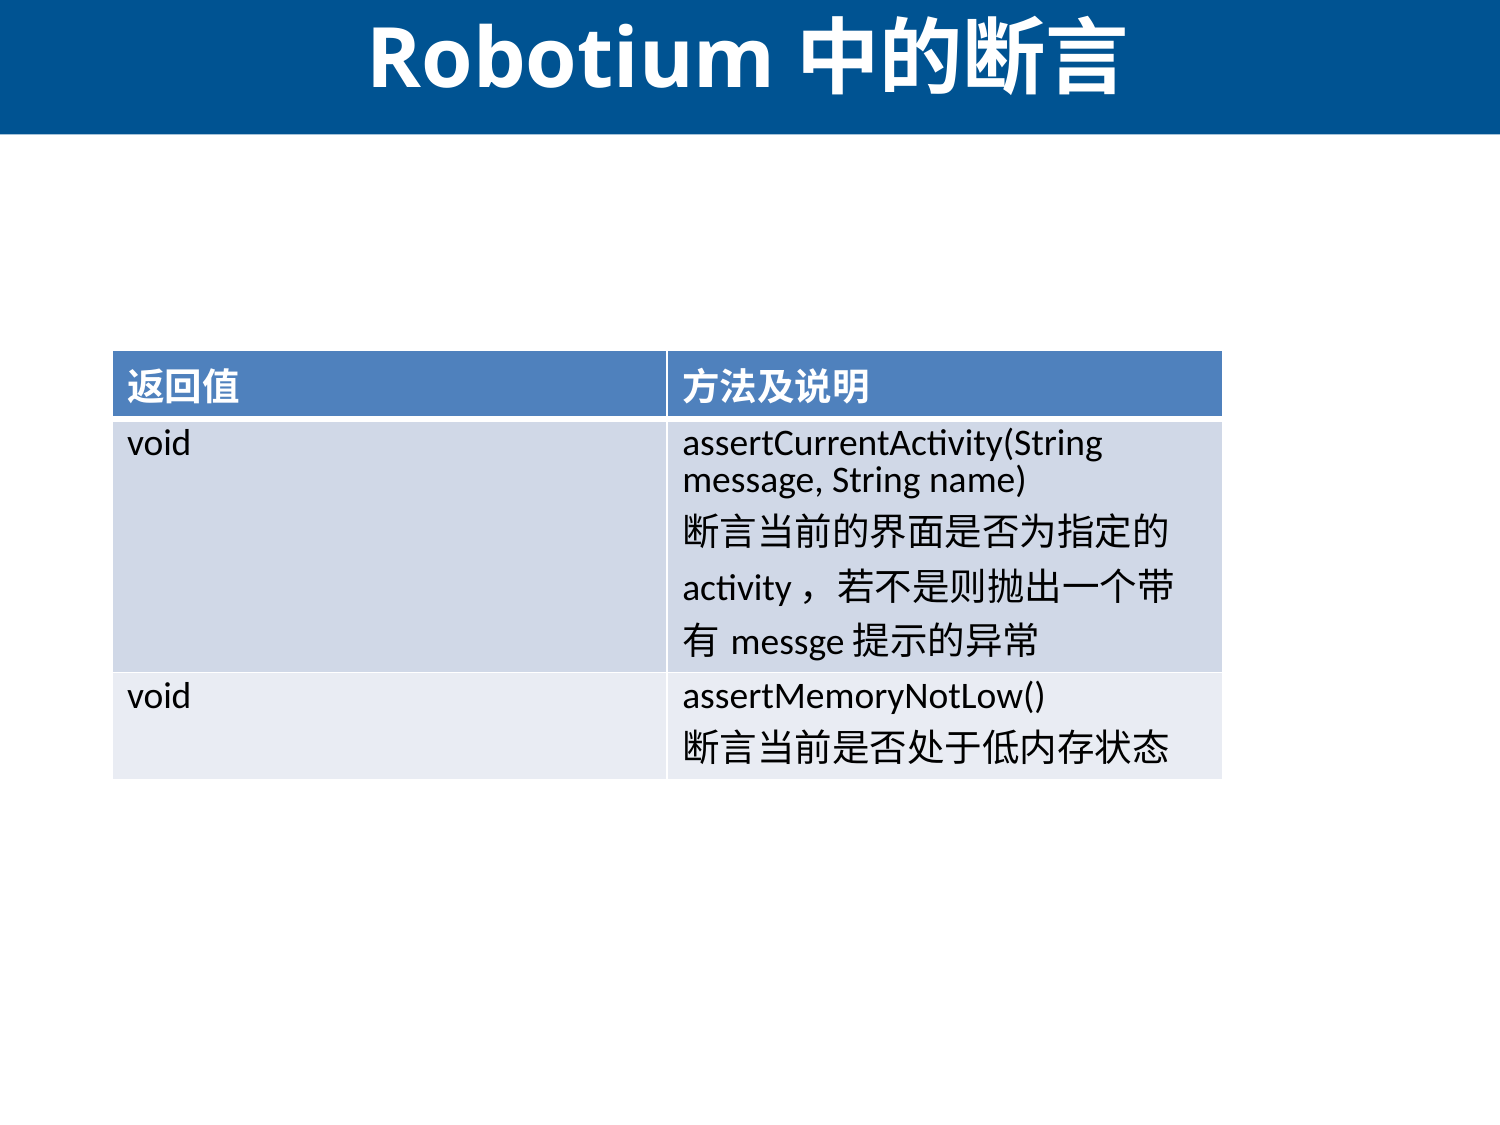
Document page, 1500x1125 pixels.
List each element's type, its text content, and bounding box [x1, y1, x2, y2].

table_cell void [113, 673, 666, 779]
title Robotium中的断言 [0, 0, 1500, 135]
table_cell void [113, 422, 666, 672]
table_cell assertMemoryNotLow() 断言当前是否处于低内存状态 [668, 673, 1222, 779]
table_header 返回值 [113, 351, 666, 416]
table_cell assertCurrentActivity(String message, String name) 断言当前的界面是否为指定的activity，若不是则抛出一个带有messge提示的异常 [668, 422, 1222, 672]
table_header 方法及说明 [668, 351, 1222, 416]
